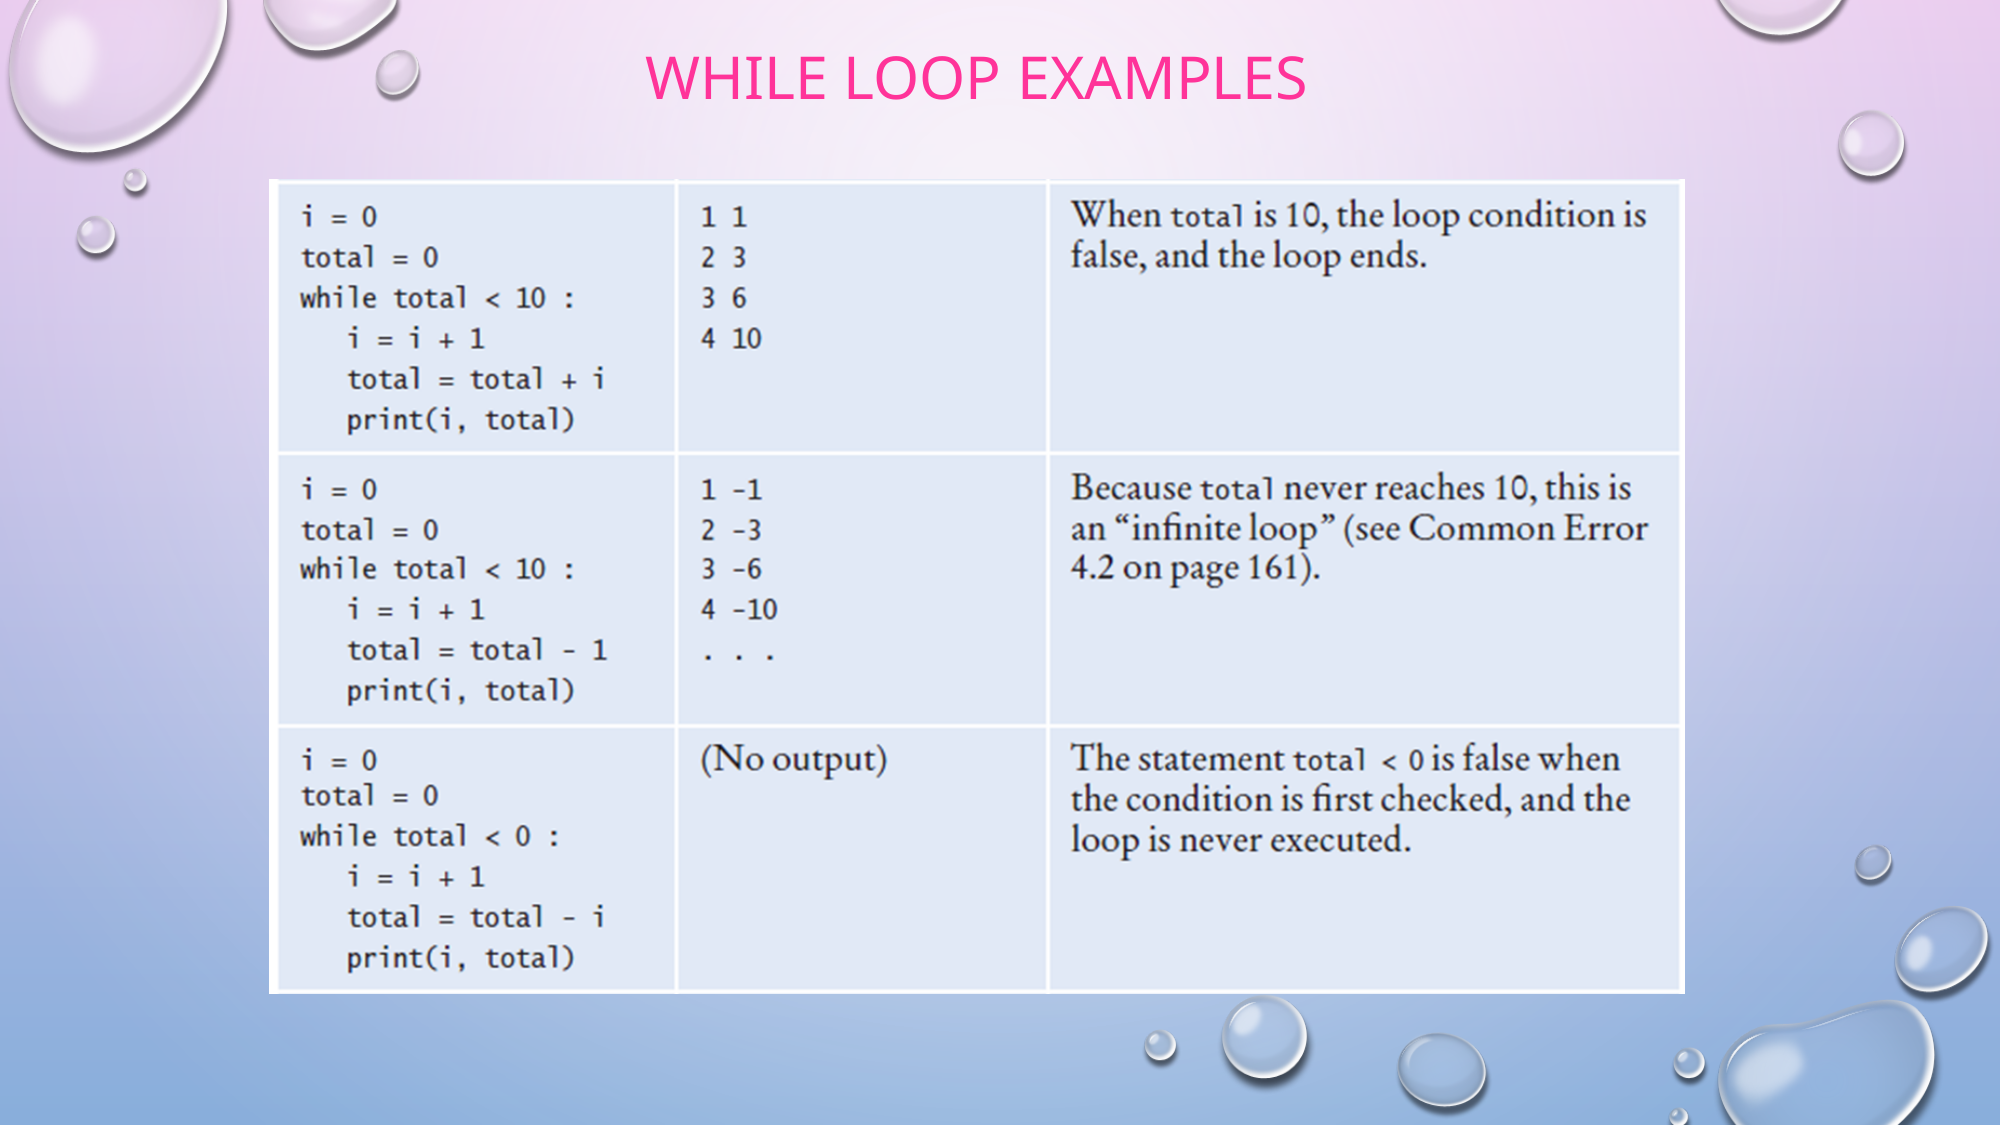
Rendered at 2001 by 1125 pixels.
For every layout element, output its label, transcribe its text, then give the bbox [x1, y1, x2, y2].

title While Loop examples [130, 40, 1824, 120]
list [269, 179, 1685, 994]
picture [0, 0, 2000, 1125]
